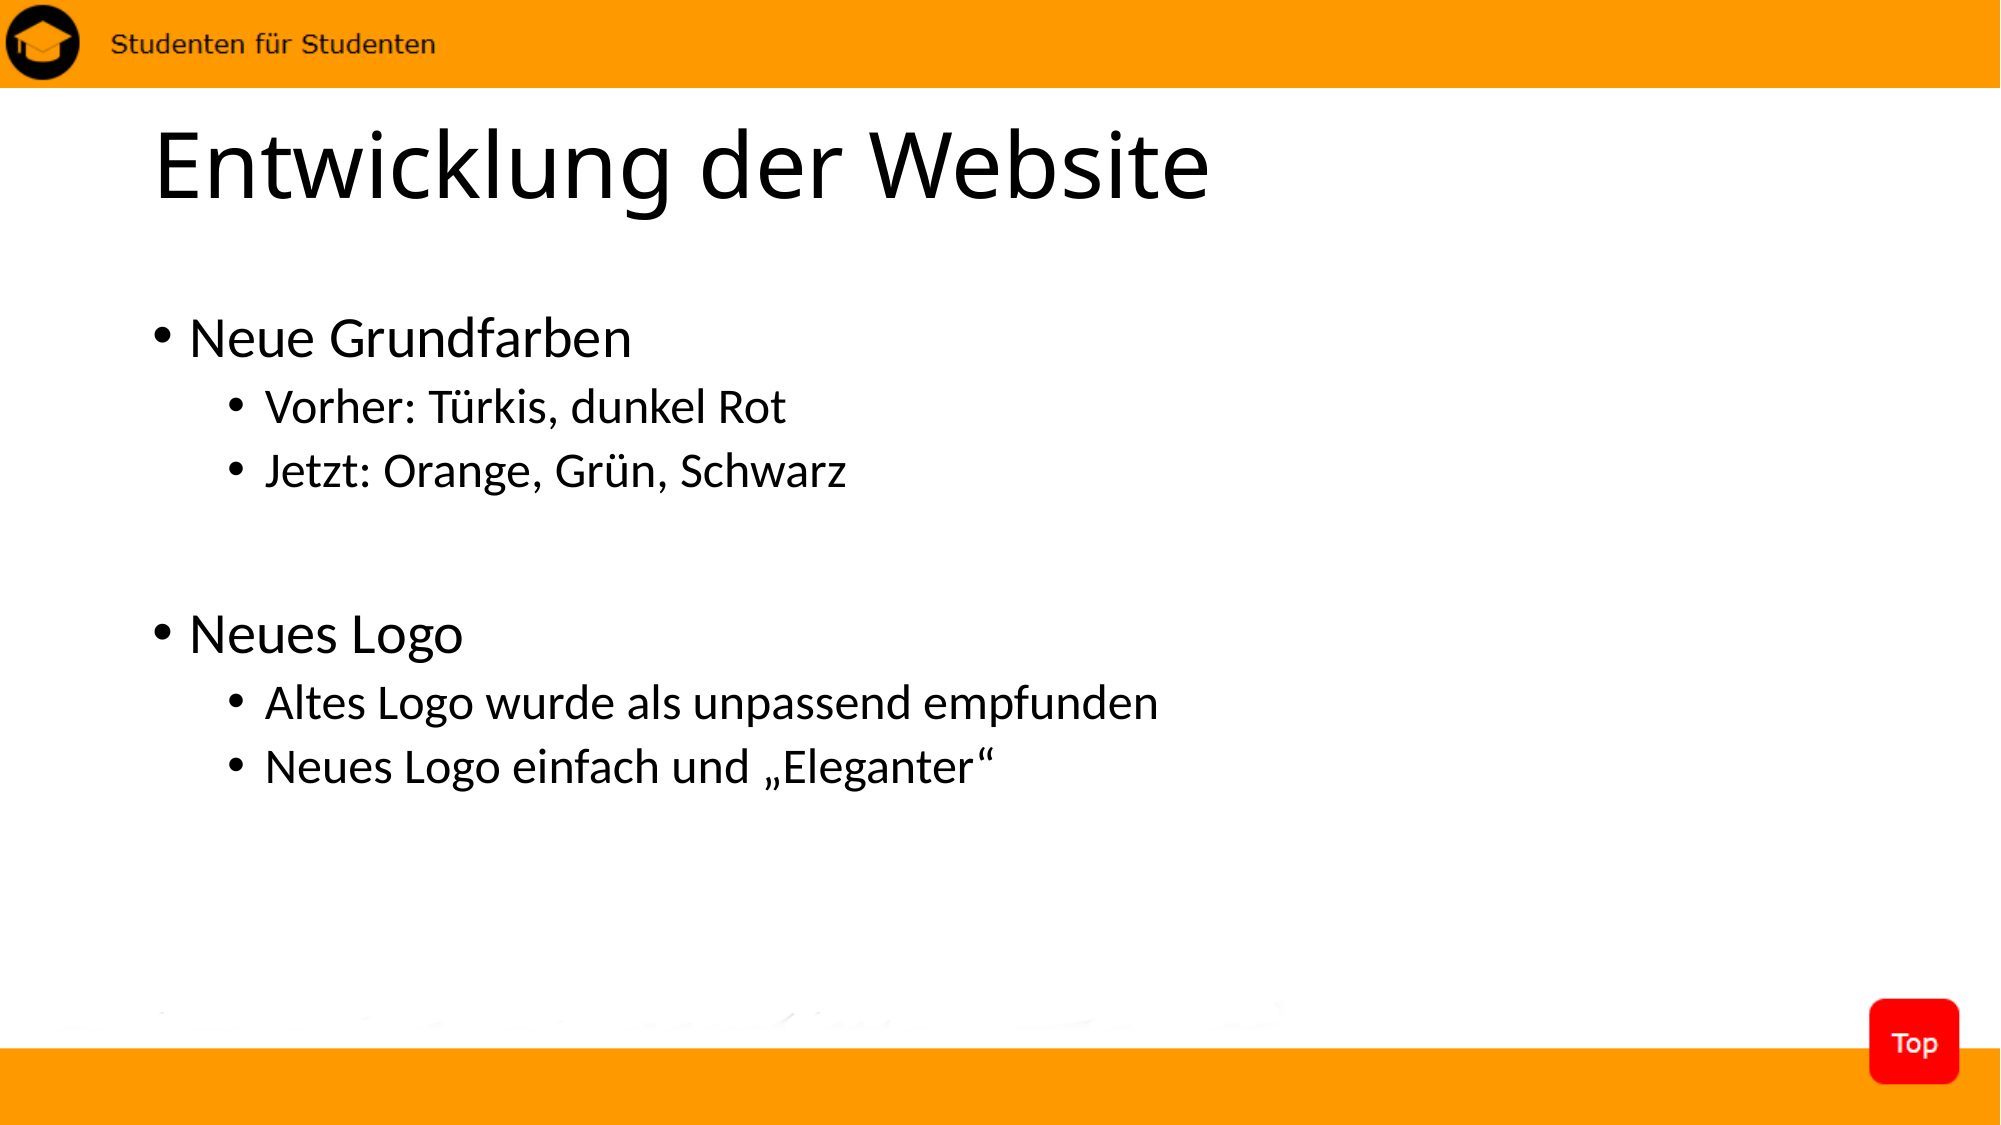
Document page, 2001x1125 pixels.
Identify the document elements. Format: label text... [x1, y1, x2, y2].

picture [0, 0, 2000, 88]
list Neue Grundfarben Vorher: Türkis, dunkel Rot Jetzt: Orange, Grün, Schwarz Neues Logo Altes Logo wurde als unpassend empfunden Neues Logo einfach und „Eleganter“ [137, 299, 1863, 977]
picture [0, 977, 2000, 1125]
title Entwicklung der Website [137, 88, 1863, 278]
